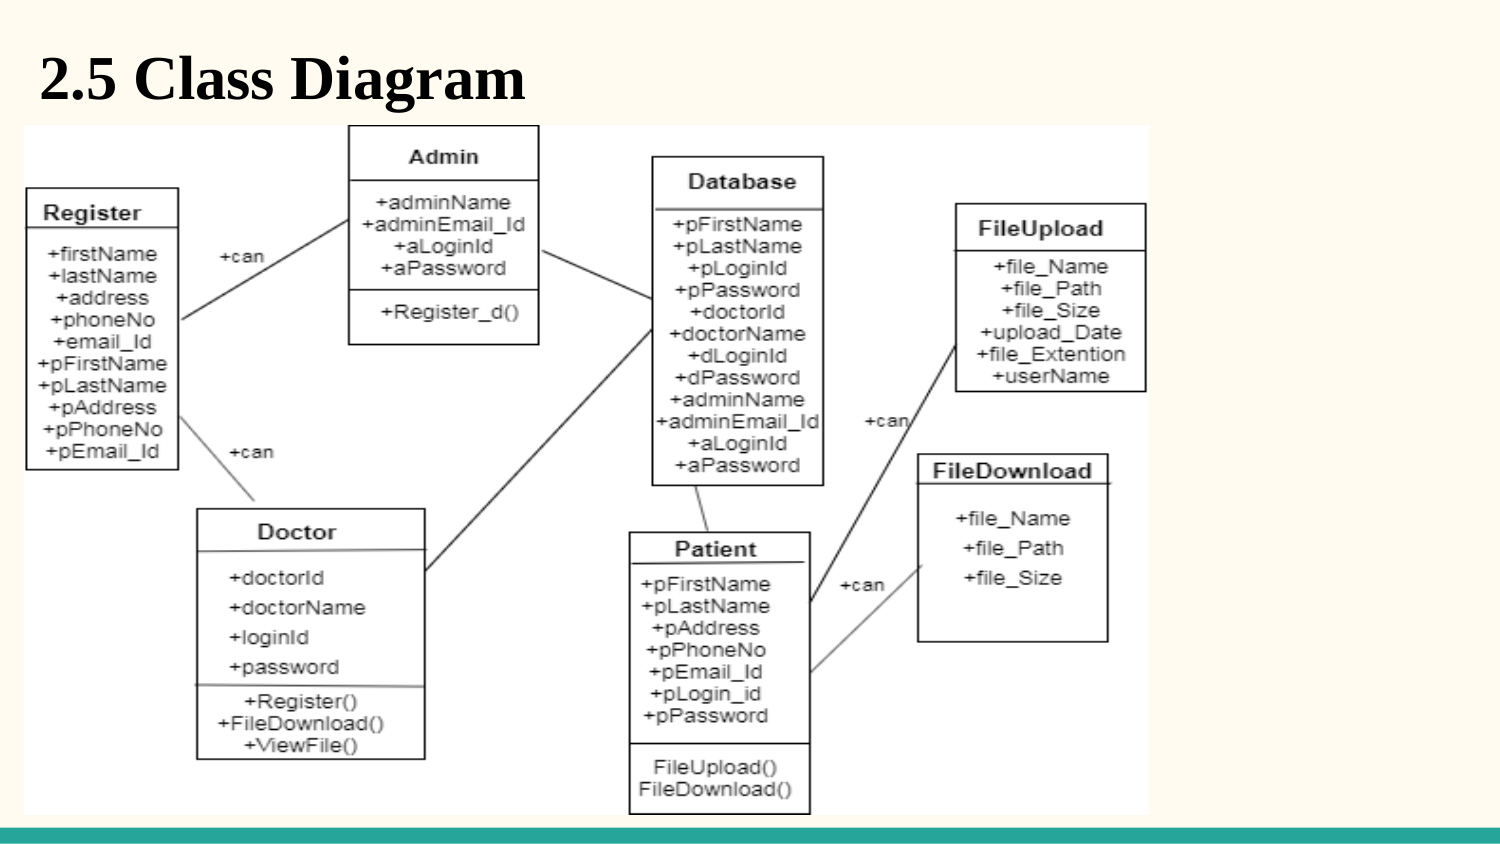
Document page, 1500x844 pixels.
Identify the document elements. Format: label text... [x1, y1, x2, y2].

picture [23, 125, 1149, 815]
title 2.5 Class Diagram [24, 22, 1418, 114]
